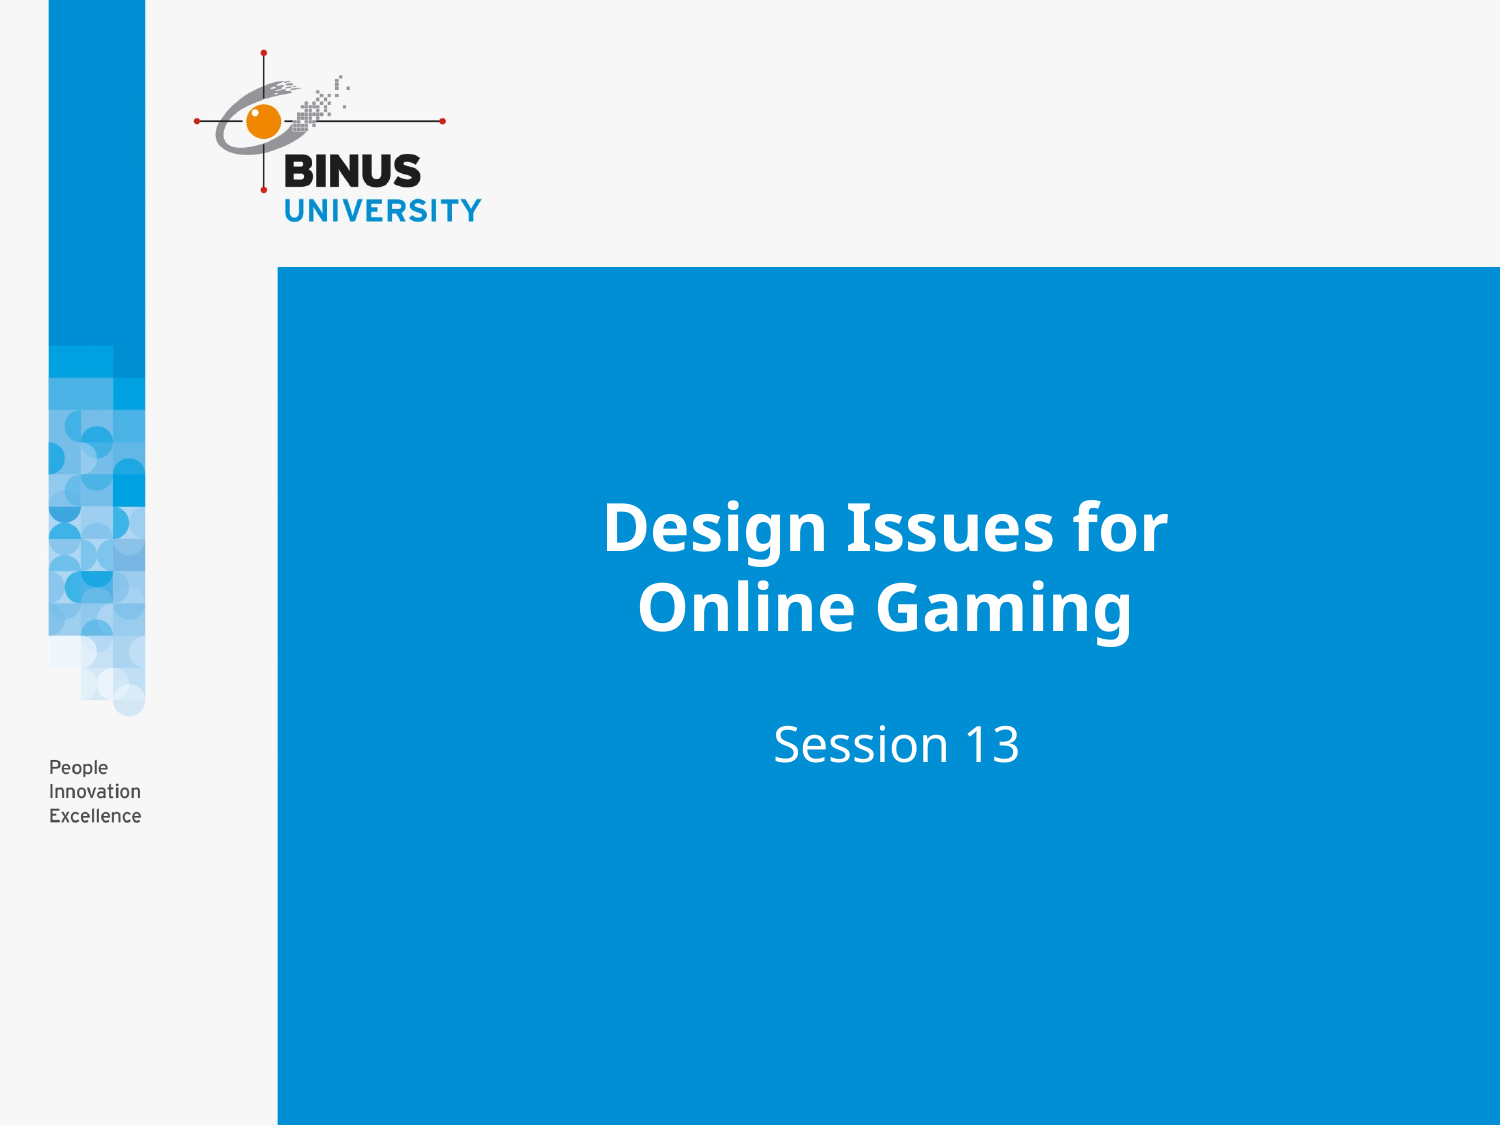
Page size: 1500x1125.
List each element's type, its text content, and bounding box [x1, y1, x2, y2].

subtitle Session 13 [372, 704, 1423, 800]
title Design Issues for Online Gaming [301, 444, 1471, 686]
picture [0, 0, 1500, 846]
